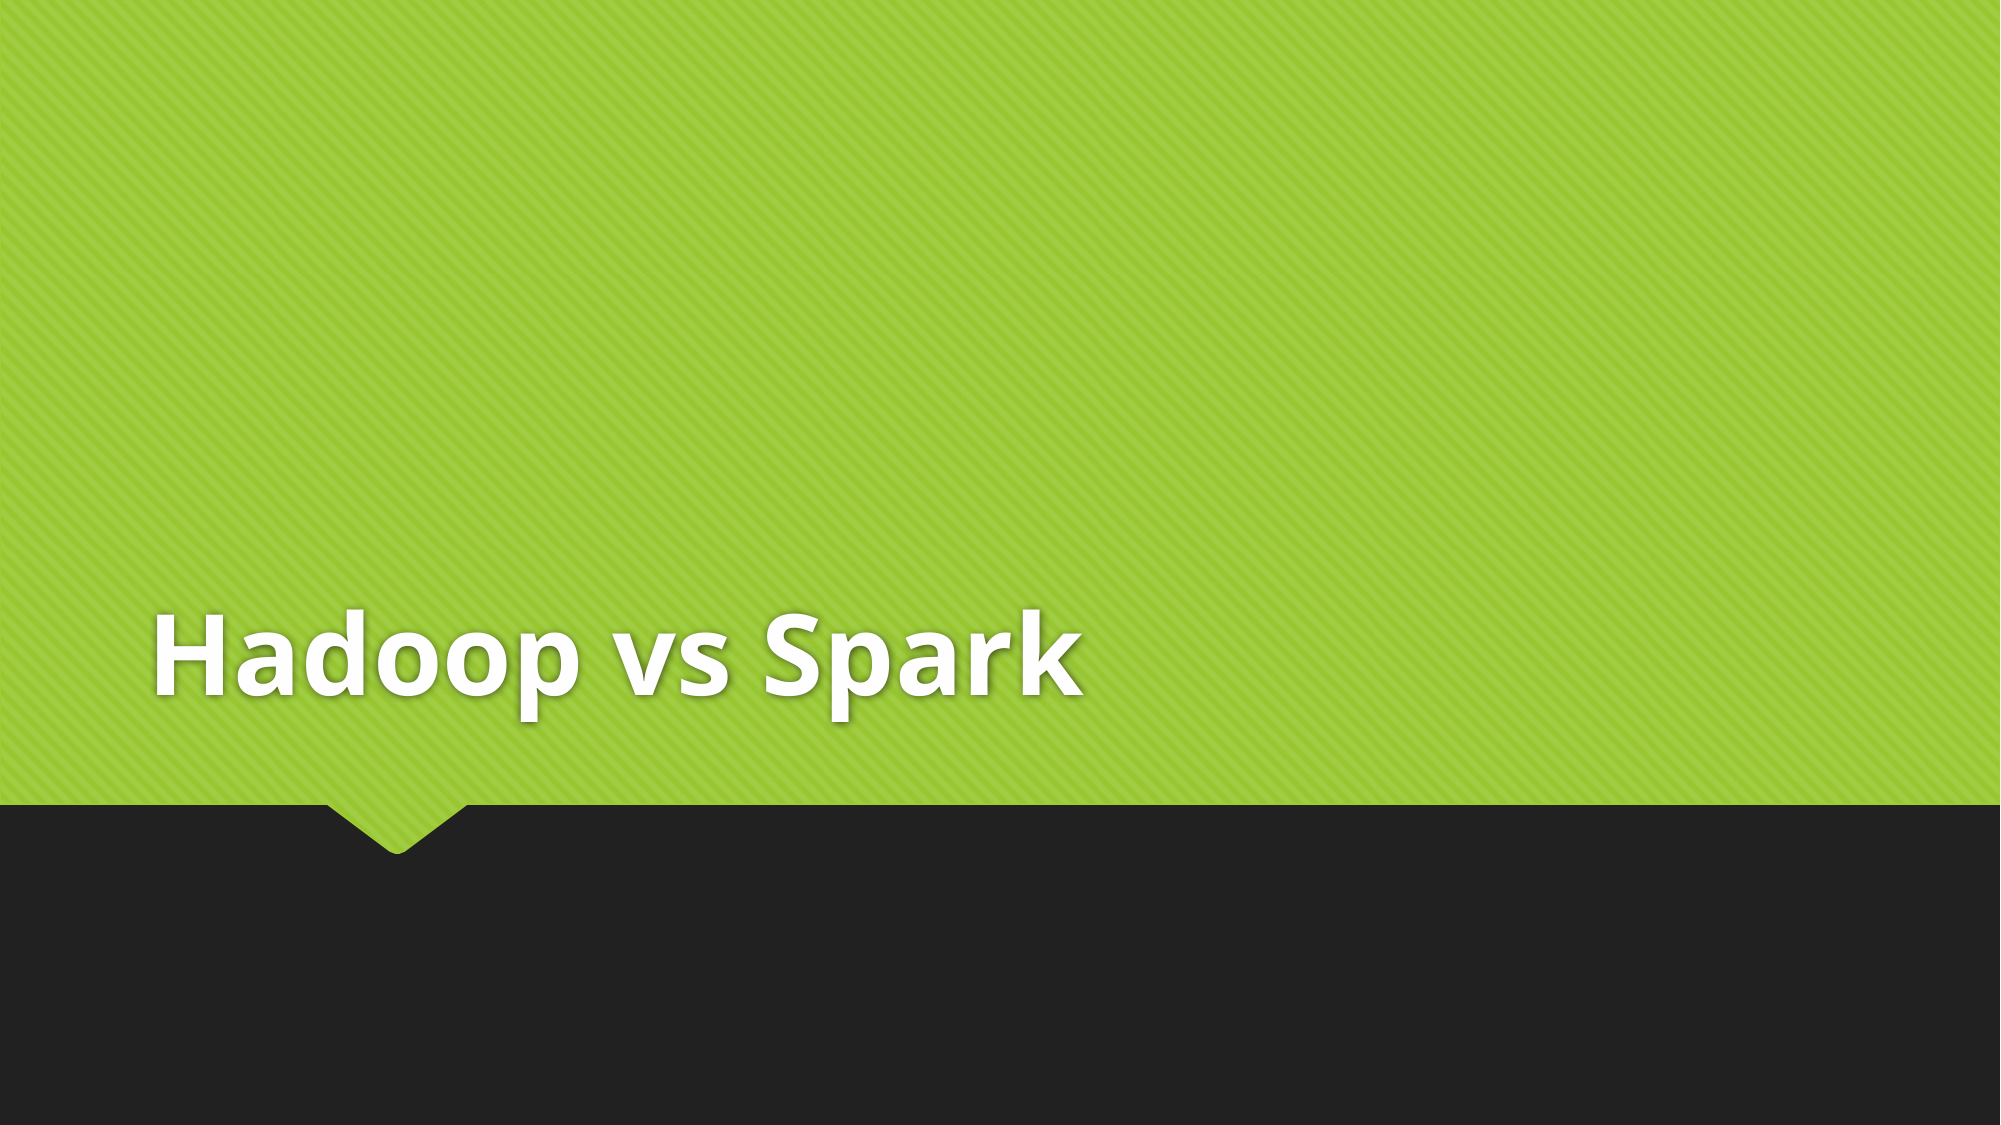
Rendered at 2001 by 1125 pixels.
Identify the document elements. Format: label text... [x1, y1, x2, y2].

title Hadoop vs Spark [132, 237, 1868, 726]
